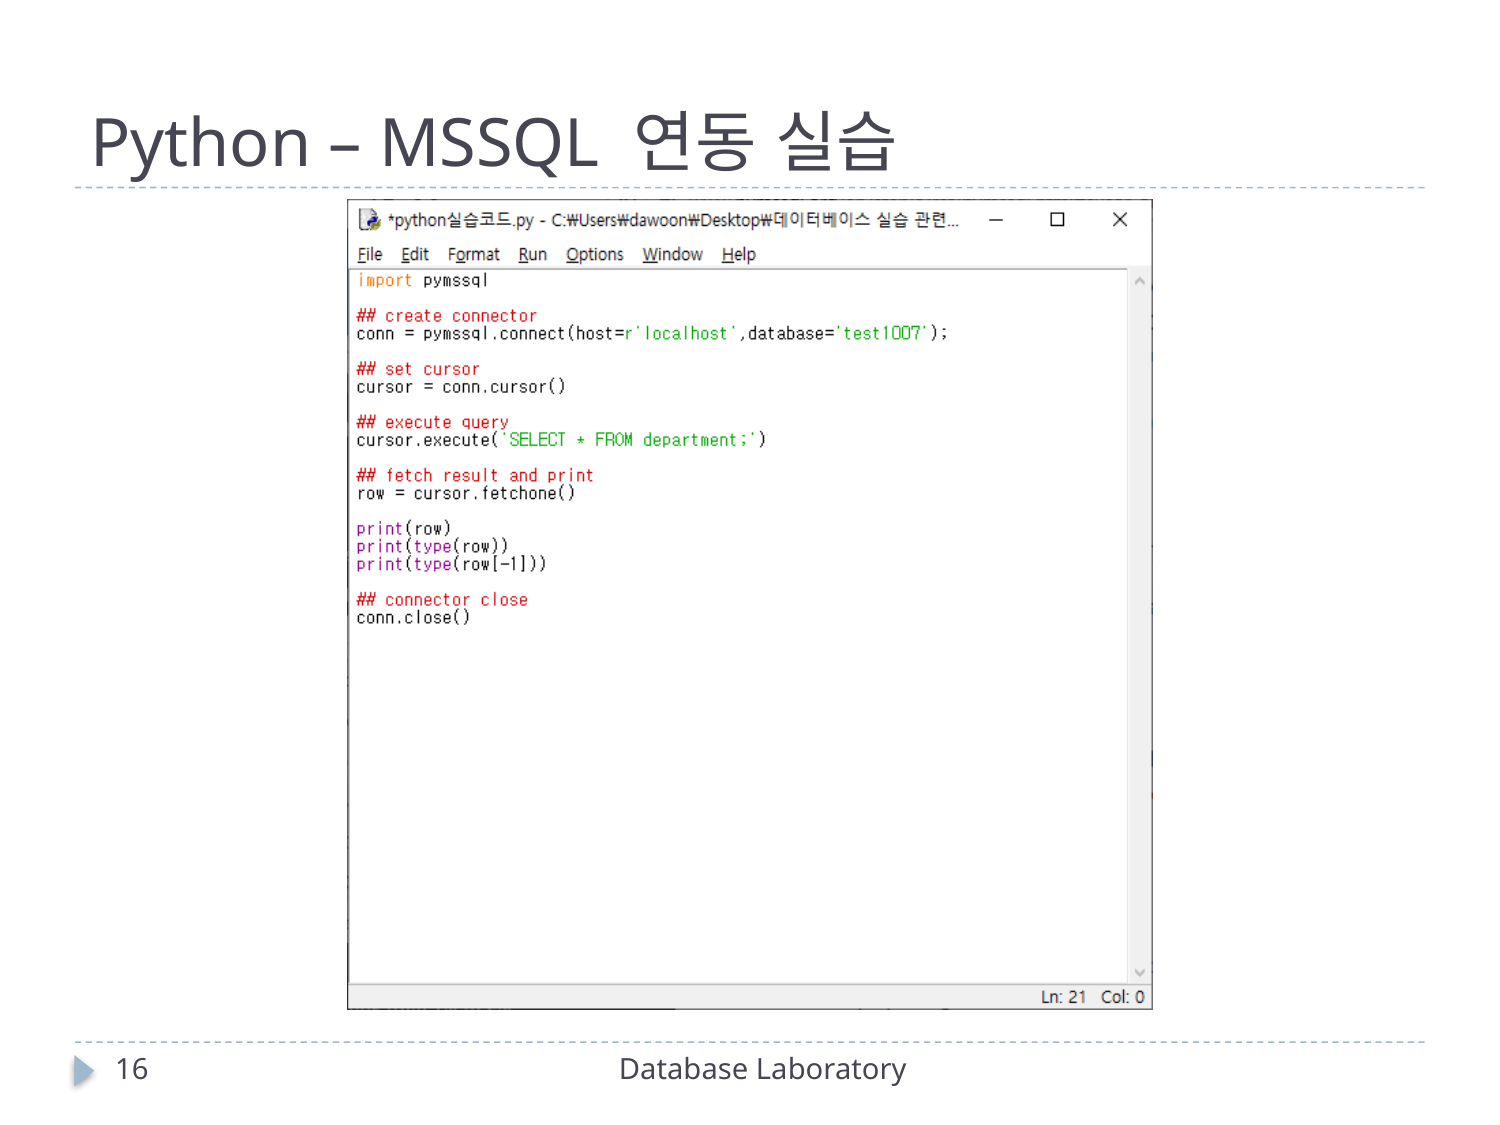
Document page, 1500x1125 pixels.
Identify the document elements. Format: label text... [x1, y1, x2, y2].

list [346, 199, 1154, 1011]
title Python – MSSQL 연동 실습 [74, 24, 1426, 188]
slide_number 16 [100, 1042, 426, 1103]
footer Database Laboratory [475, 1042, 1051, 1103]
